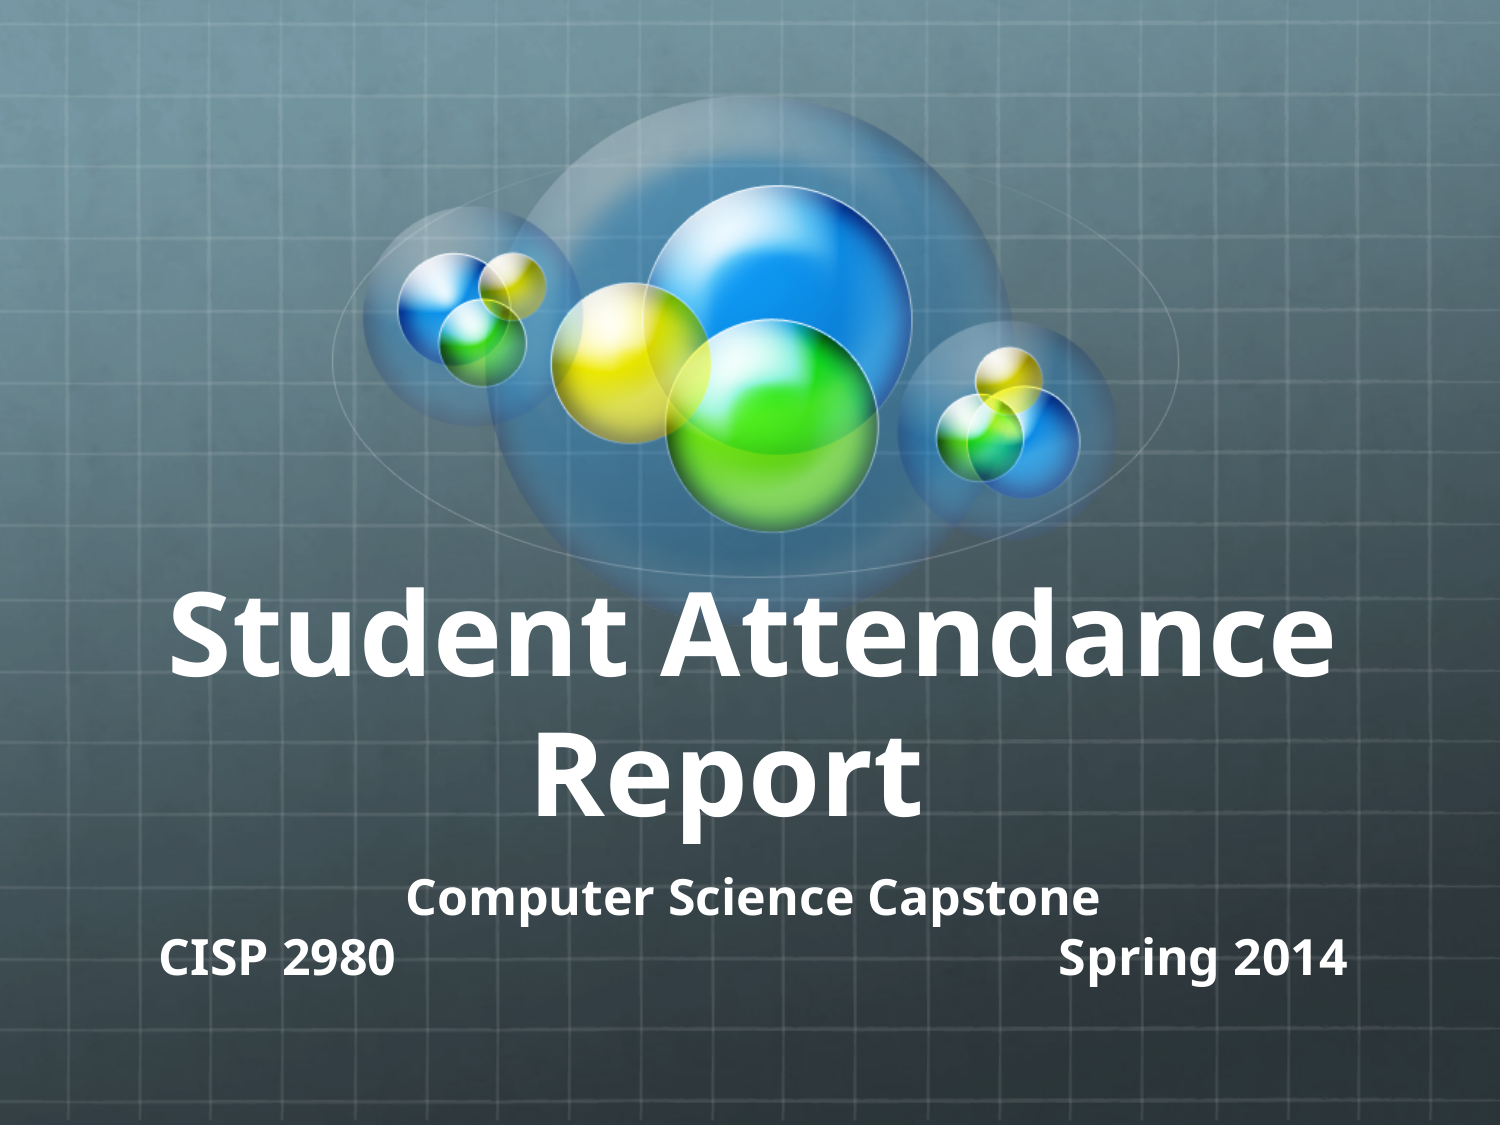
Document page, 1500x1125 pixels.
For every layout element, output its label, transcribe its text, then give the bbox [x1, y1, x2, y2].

title Student Attendance Report [134, 681, 1372, 848]
picture [0, 0, 1500, 1125]
subtitle Computer Science Capstone CISP 2980 Spring 2014 [134, 858, 1372, 1028]
